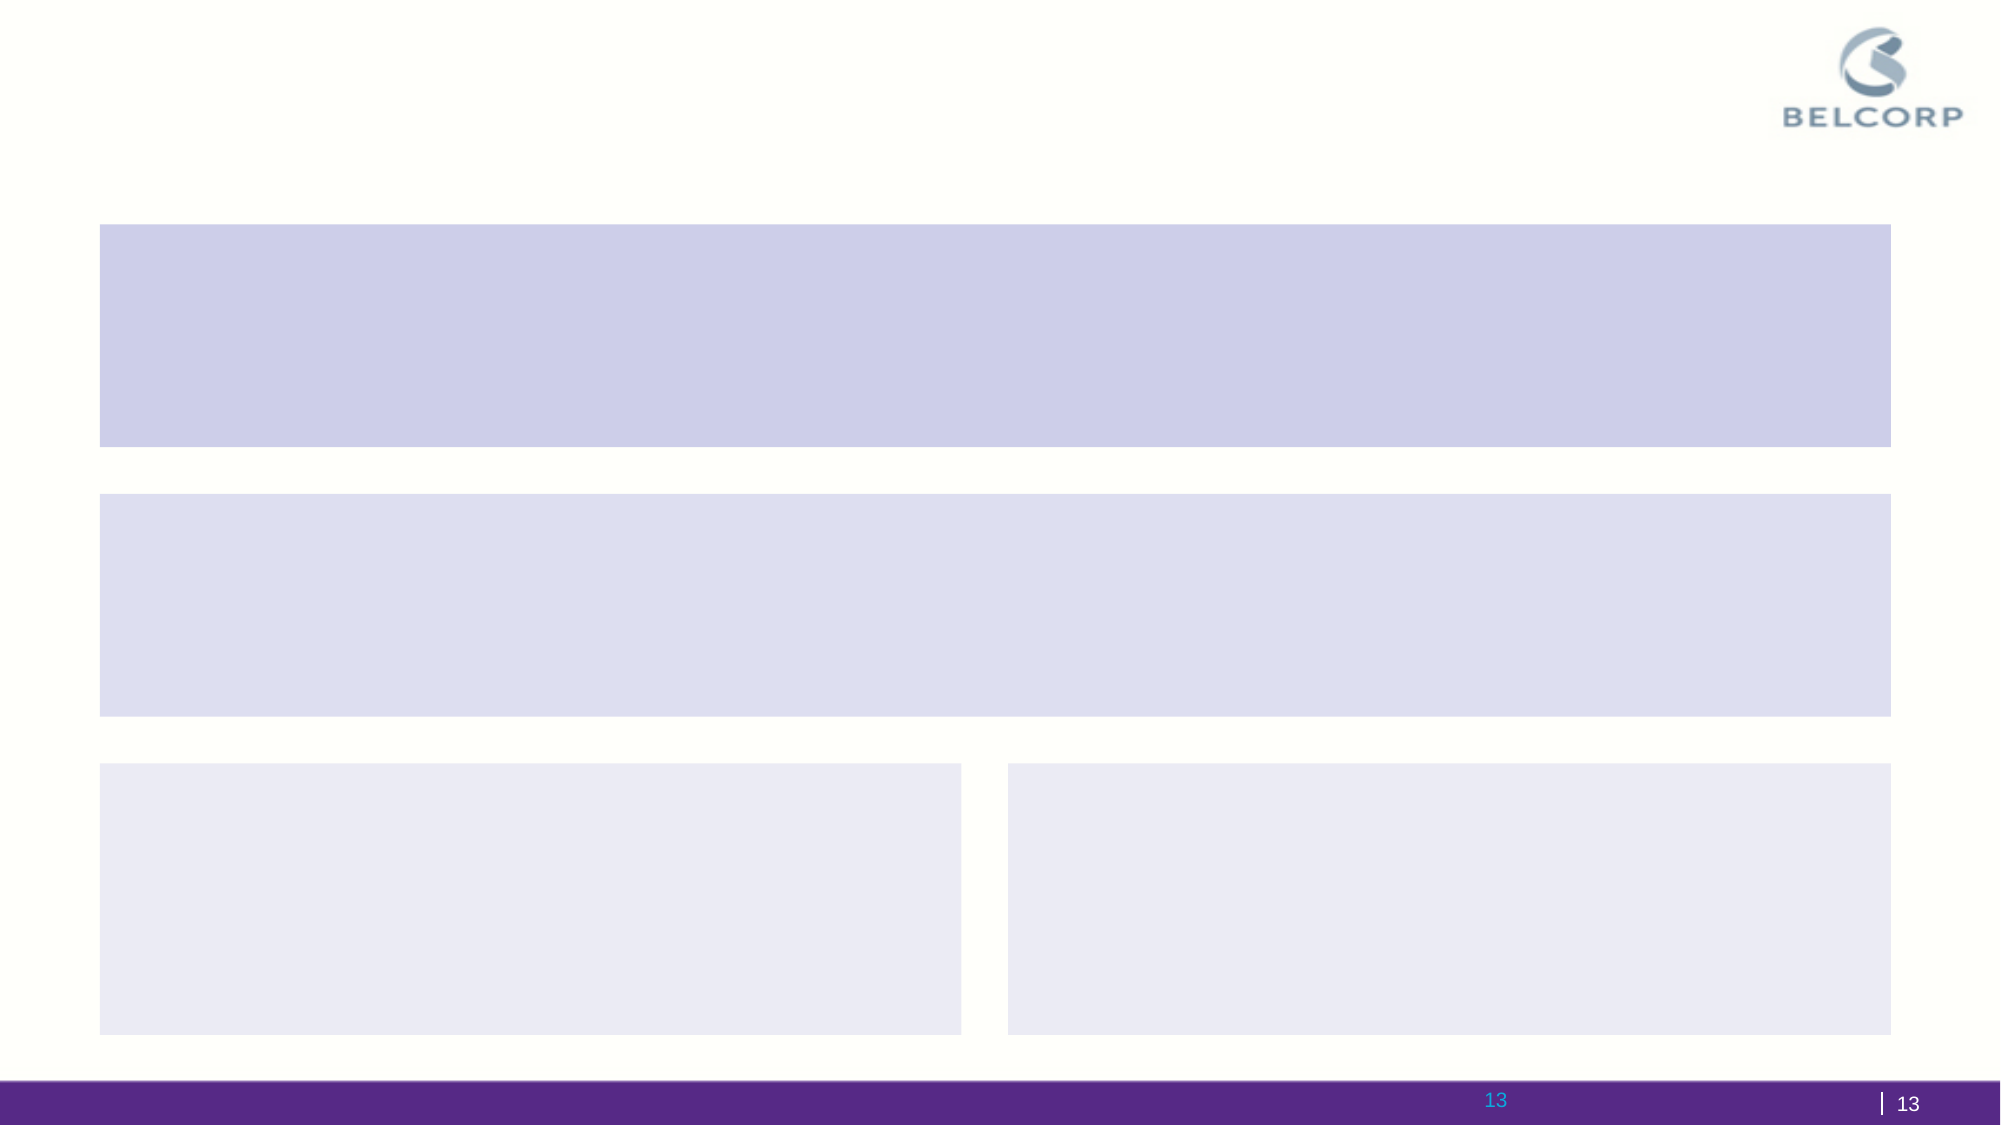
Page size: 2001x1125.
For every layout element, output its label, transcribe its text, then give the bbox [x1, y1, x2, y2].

picture [0, 0, 2001, 1125]
slide_number 13 [1881, 1083, 1968, 1125]
